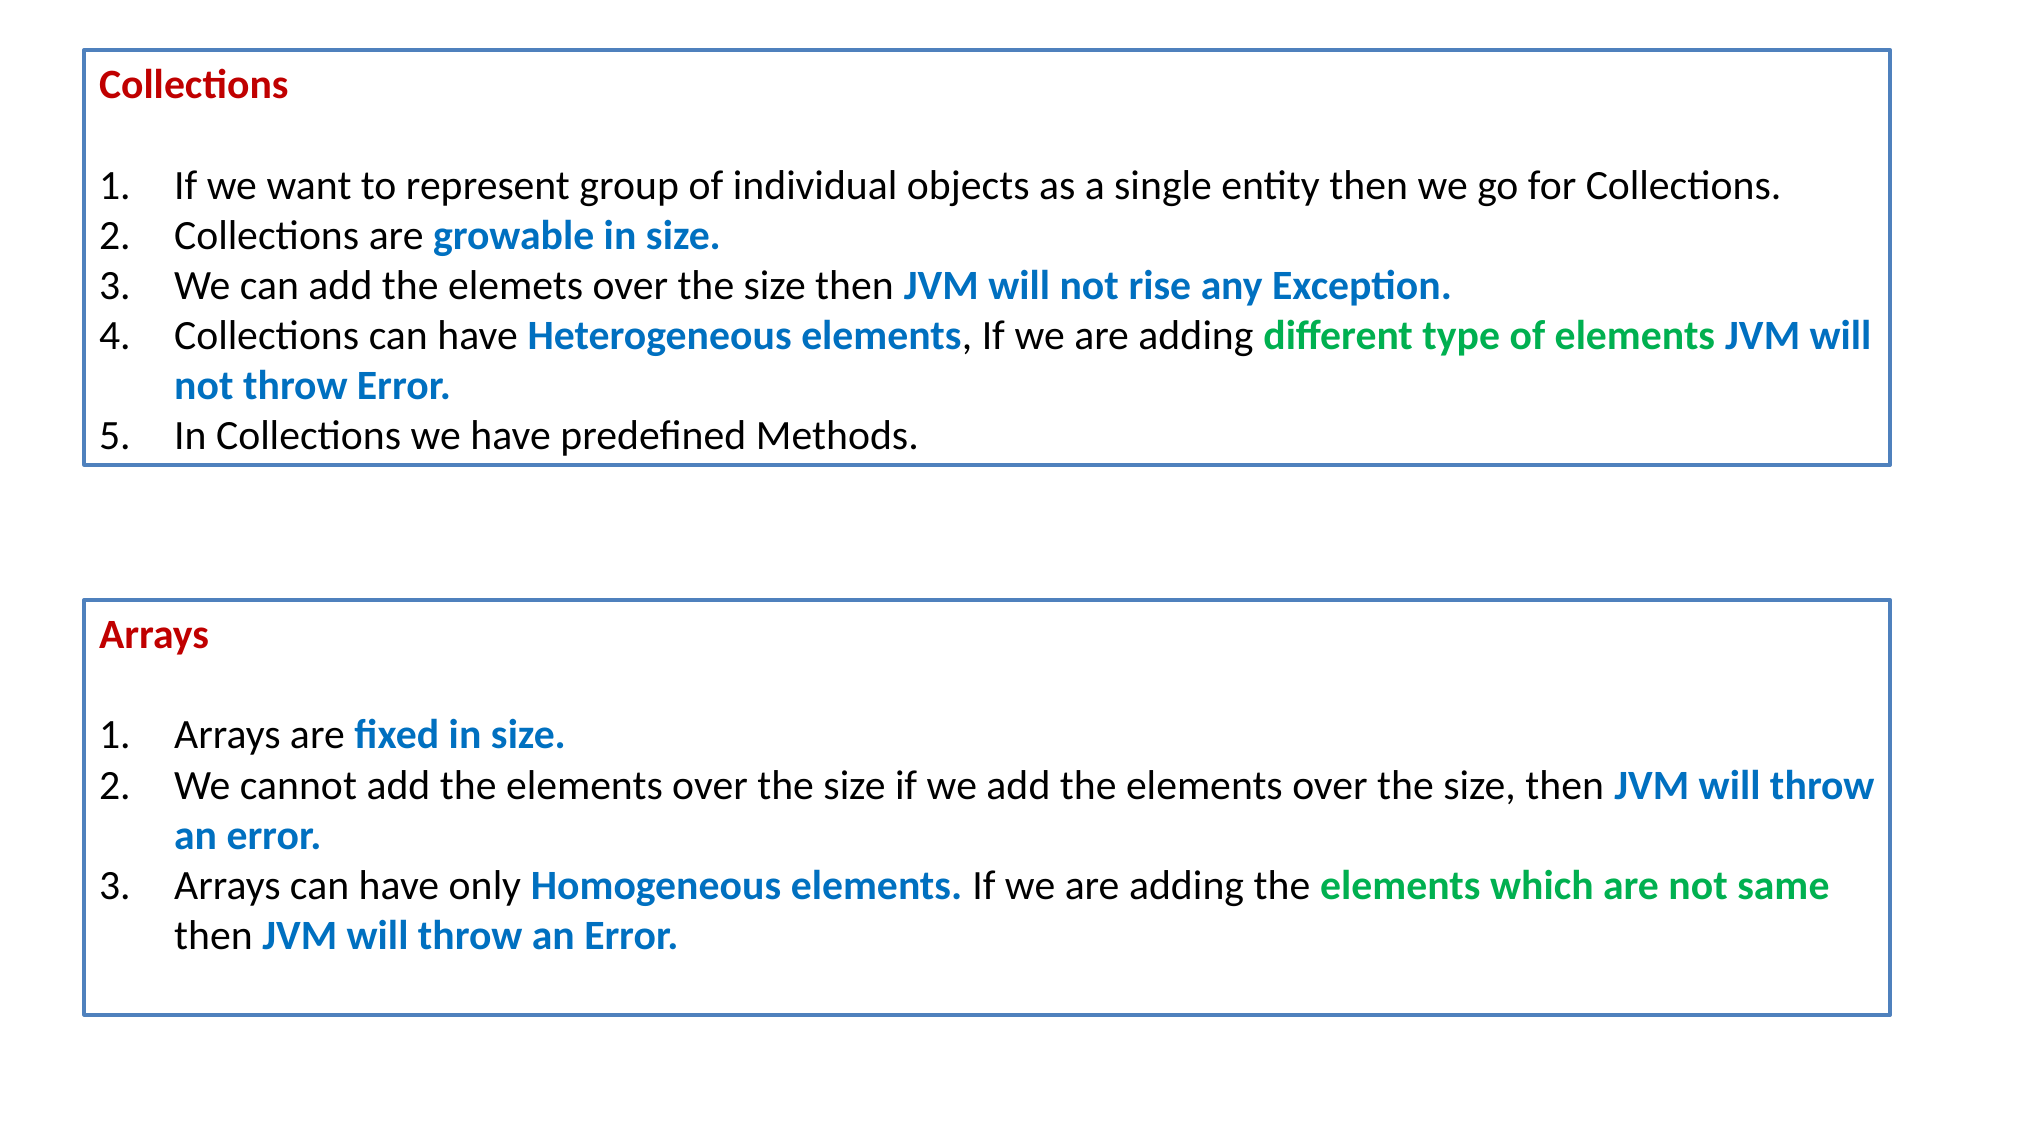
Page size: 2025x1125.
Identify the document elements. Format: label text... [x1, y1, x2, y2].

text_box Collections If we want to represent group of individual objects as a single entity then we go for Collections. Collections are growable in size. We can add the elemets over the size then JVM will not rise any Exception. Collections can have Heterogeneous elements, If we are adding different type of elements JVM will not throw Error. In Collections we have predefined Methods. [82, 48, 1892, 467]
text_box Arrays Arrays are fixed in size. We cannot add the elements over the size if we add the elements over the size, then JVM will throw an error. Arrays can have only Homogeneous elements. If we are adding the elements which are not same then JVM will throw an Error. [82, 598, 1892, 1017]
